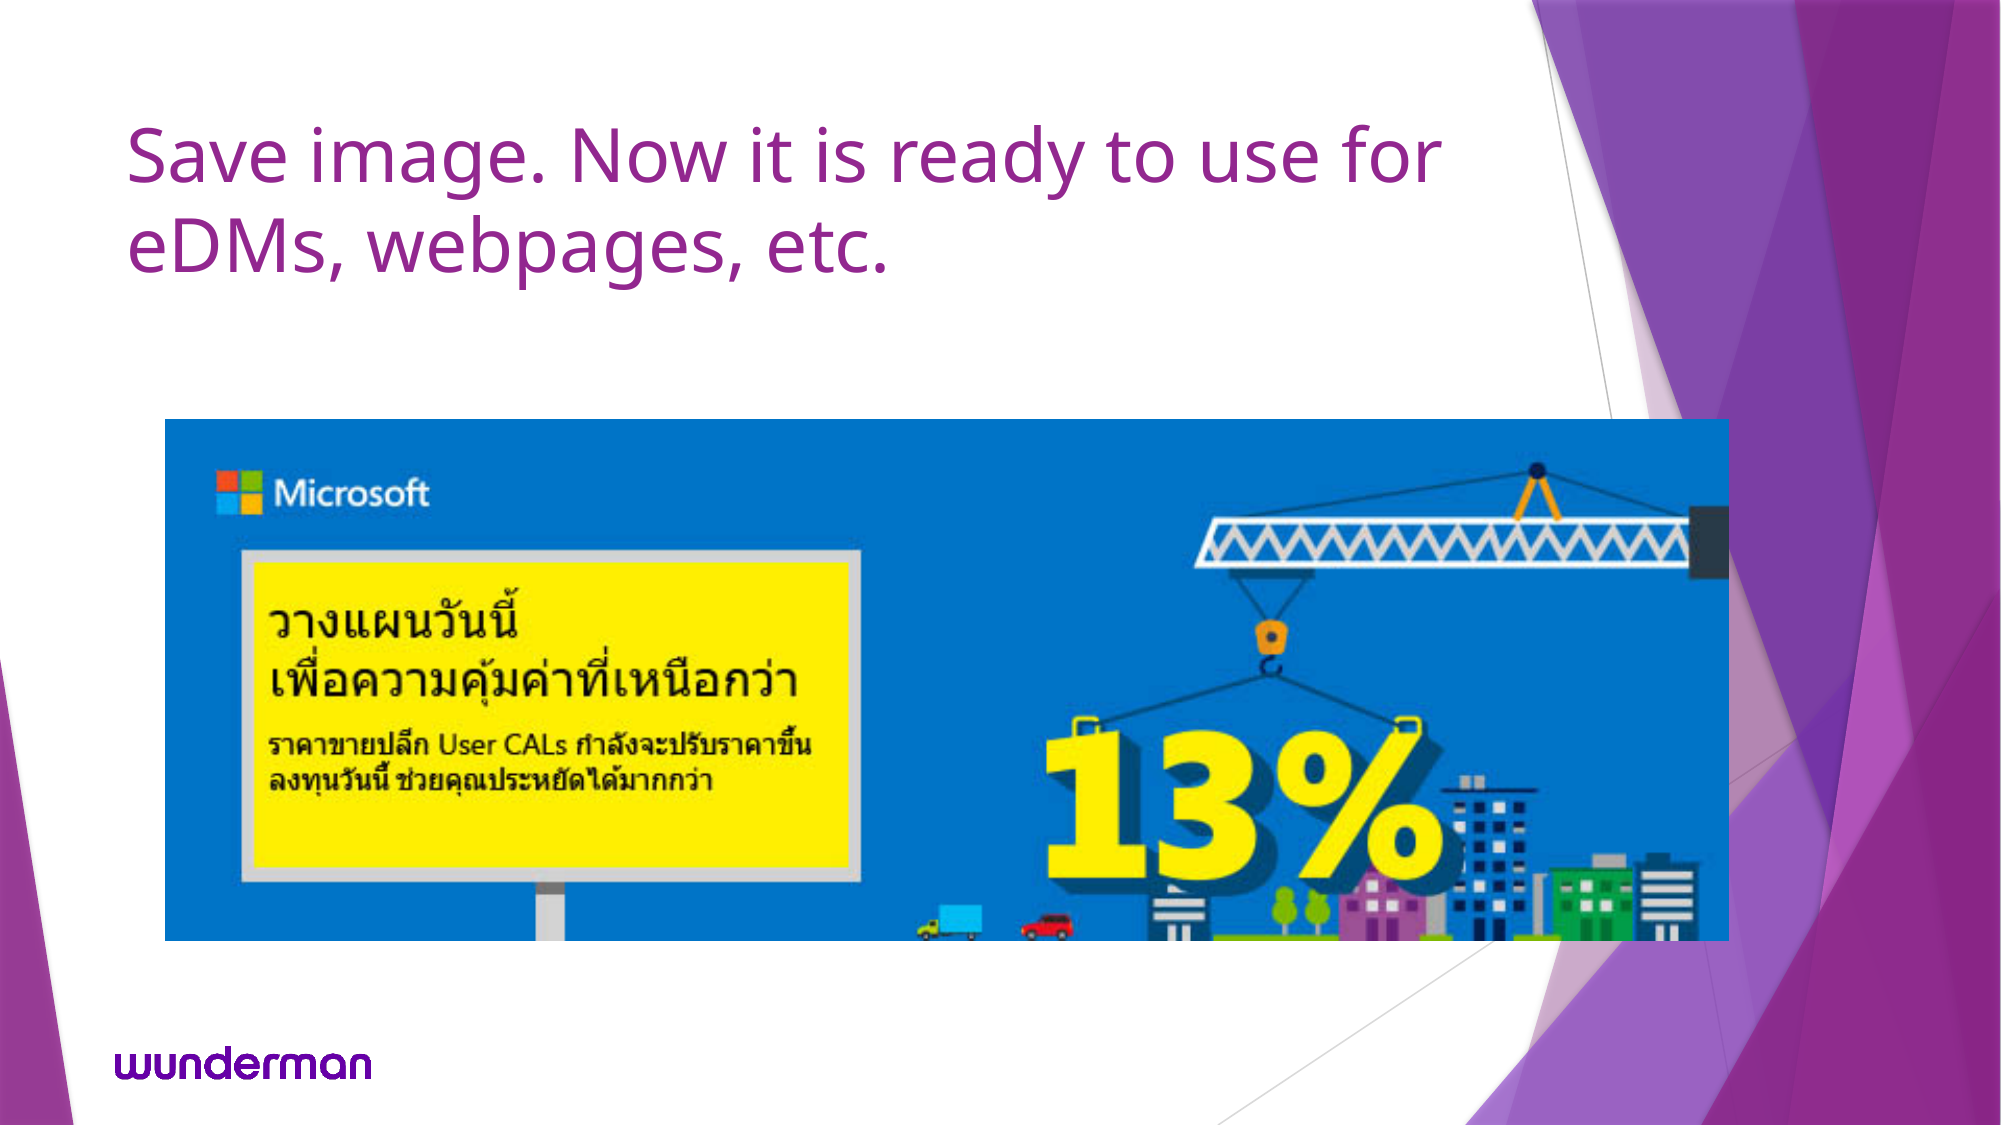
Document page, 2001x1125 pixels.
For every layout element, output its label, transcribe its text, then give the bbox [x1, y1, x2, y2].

title Save image. Now it is ready to use for eDMs, webpages, etc. [111, 99, 1522, 317]
picture [110, 1042, 374, 1083]
picture [165, 419, 1729, 941]
